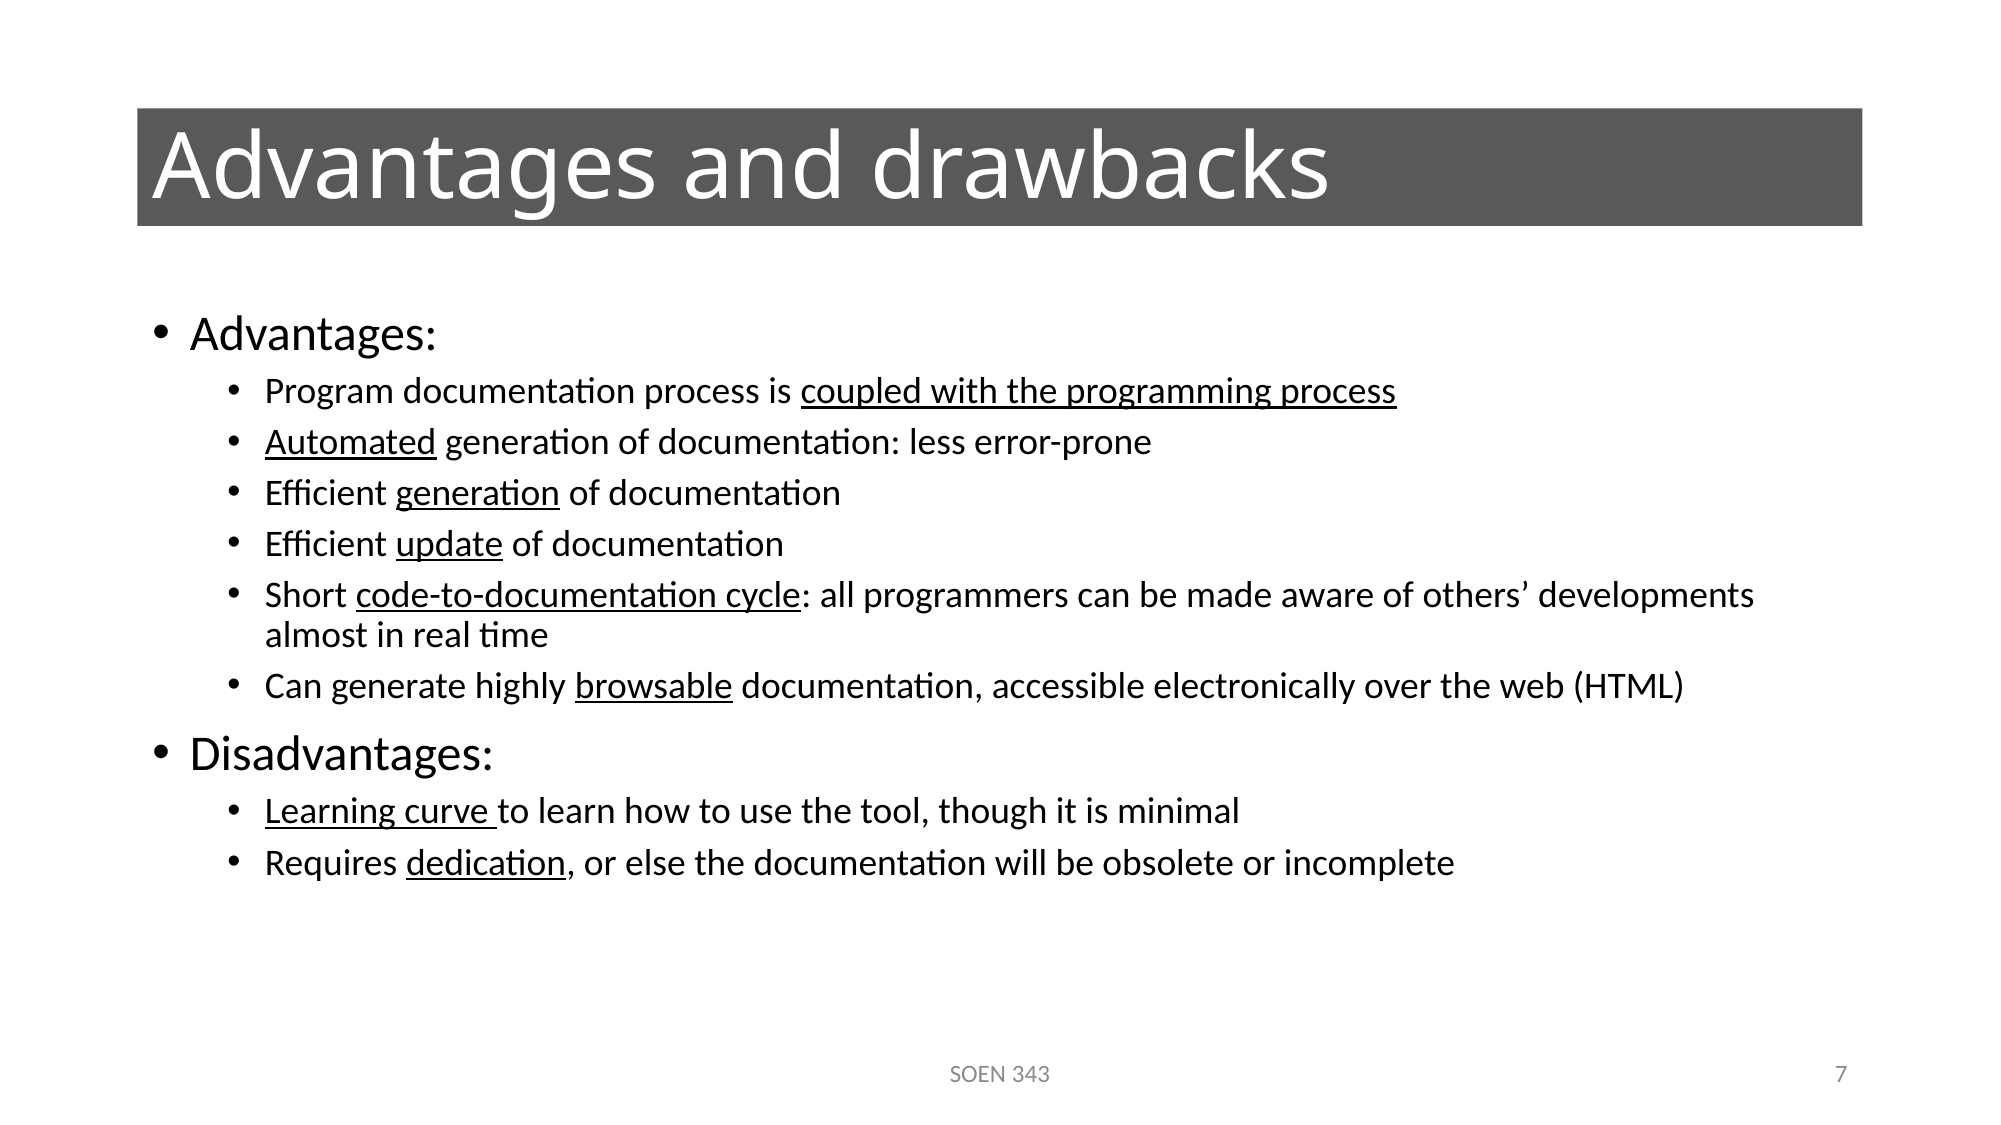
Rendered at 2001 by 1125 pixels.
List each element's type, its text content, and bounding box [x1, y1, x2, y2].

list Advantages: Program documentation process is coupled with the programming process Automated generation of documentation: less error-prone Efficient generation of documentation Efficient update of documentation Short code-to-documentation cycle: all programmers can be made aware of others’ developments almost in real time Can generate highly browsable documentation, accessible electronically over the web (HTML) Disadvantages: Learning curve to learn how to use the tool, though it is minimal Requires dedication, or else the documentation will be obsolete or incomplete [137, 299, 1863, 1014]
footer SOEN 343 [662, 1042, 1338, 1103]
slide_number 7 [1412, 1042, 1863, 1103]
title Advantages and drawbacks [137, 59, 1863, 278]
